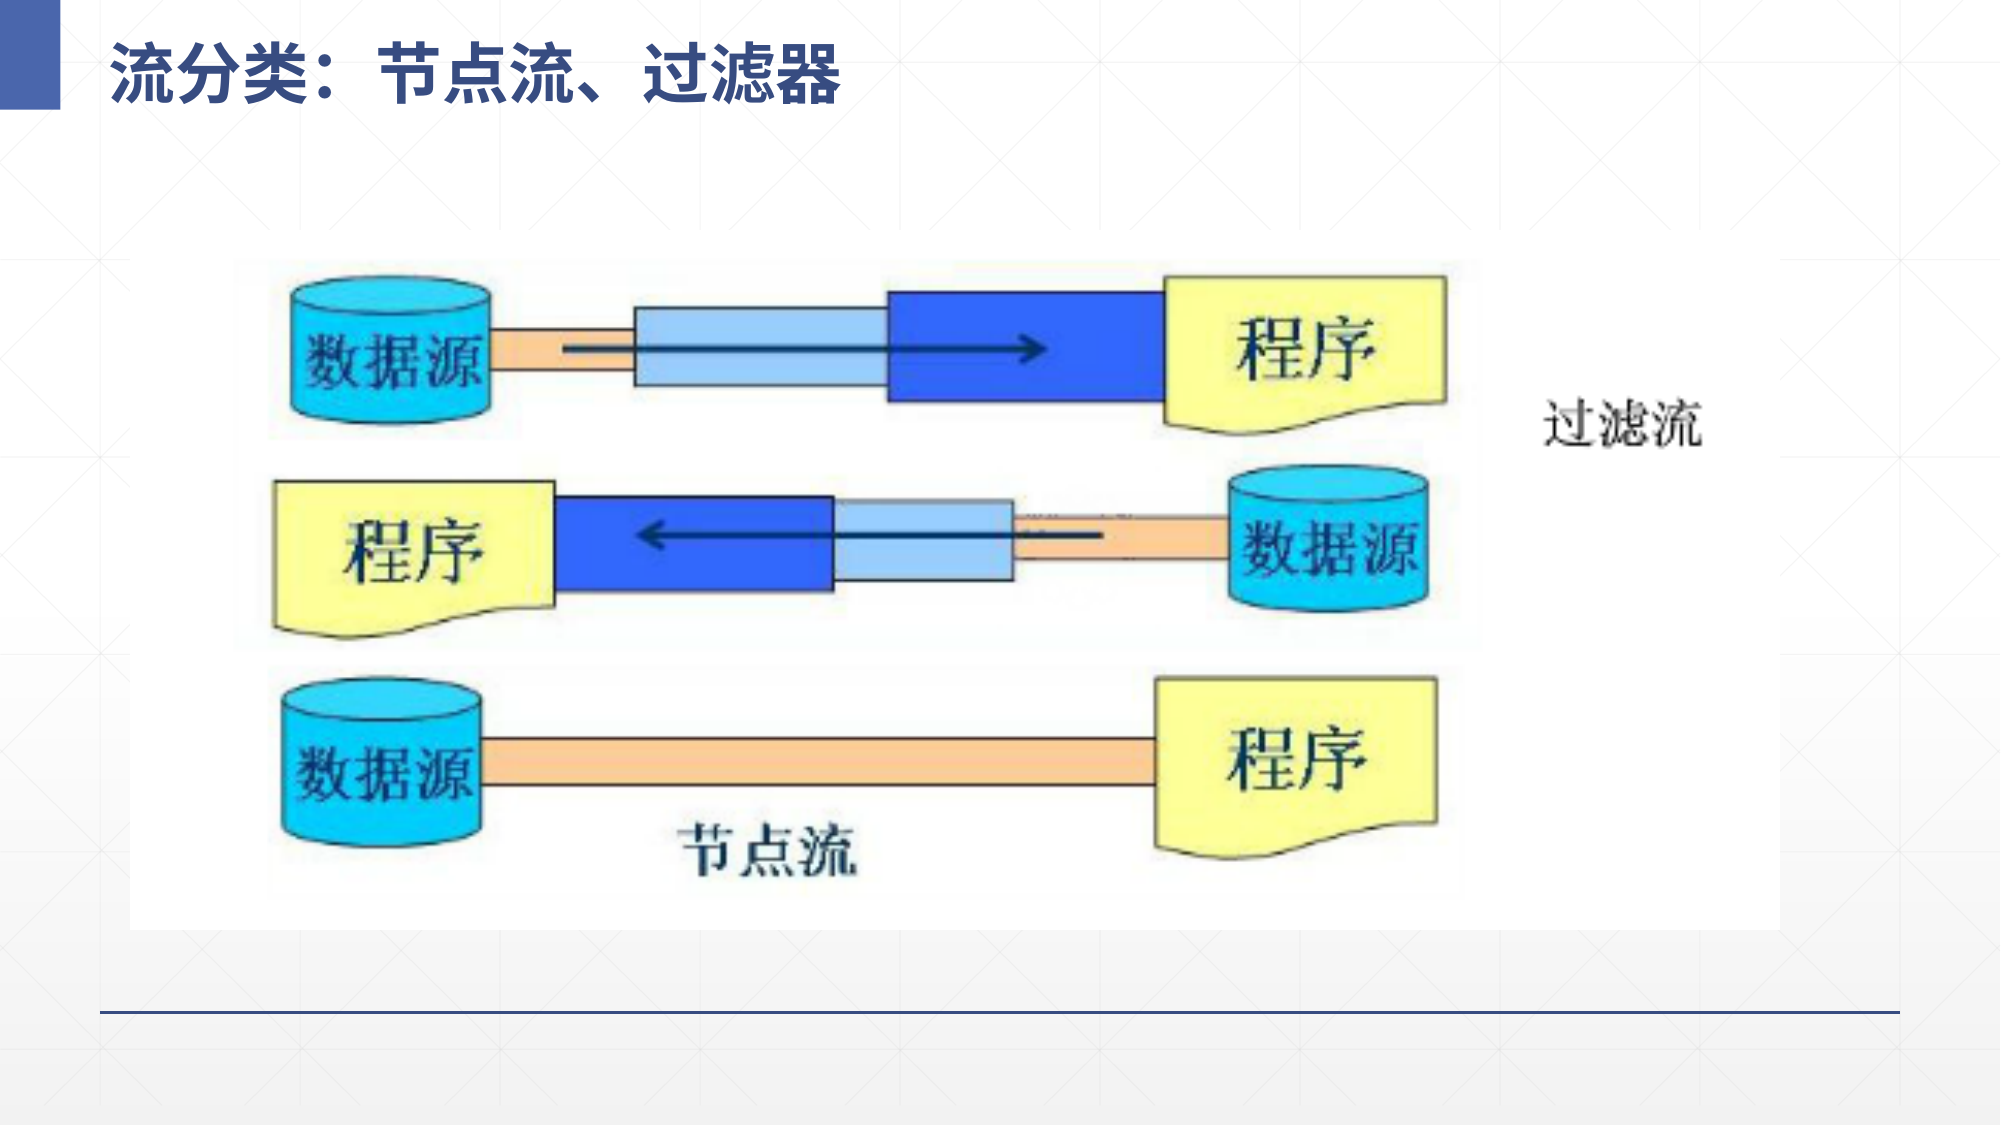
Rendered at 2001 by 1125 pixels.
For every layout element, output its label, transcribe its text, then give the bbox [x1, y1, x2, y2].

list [130, 230, 1780, 930]
title 流分类：节点流、过滤器 [93, 0, 948, 110]
